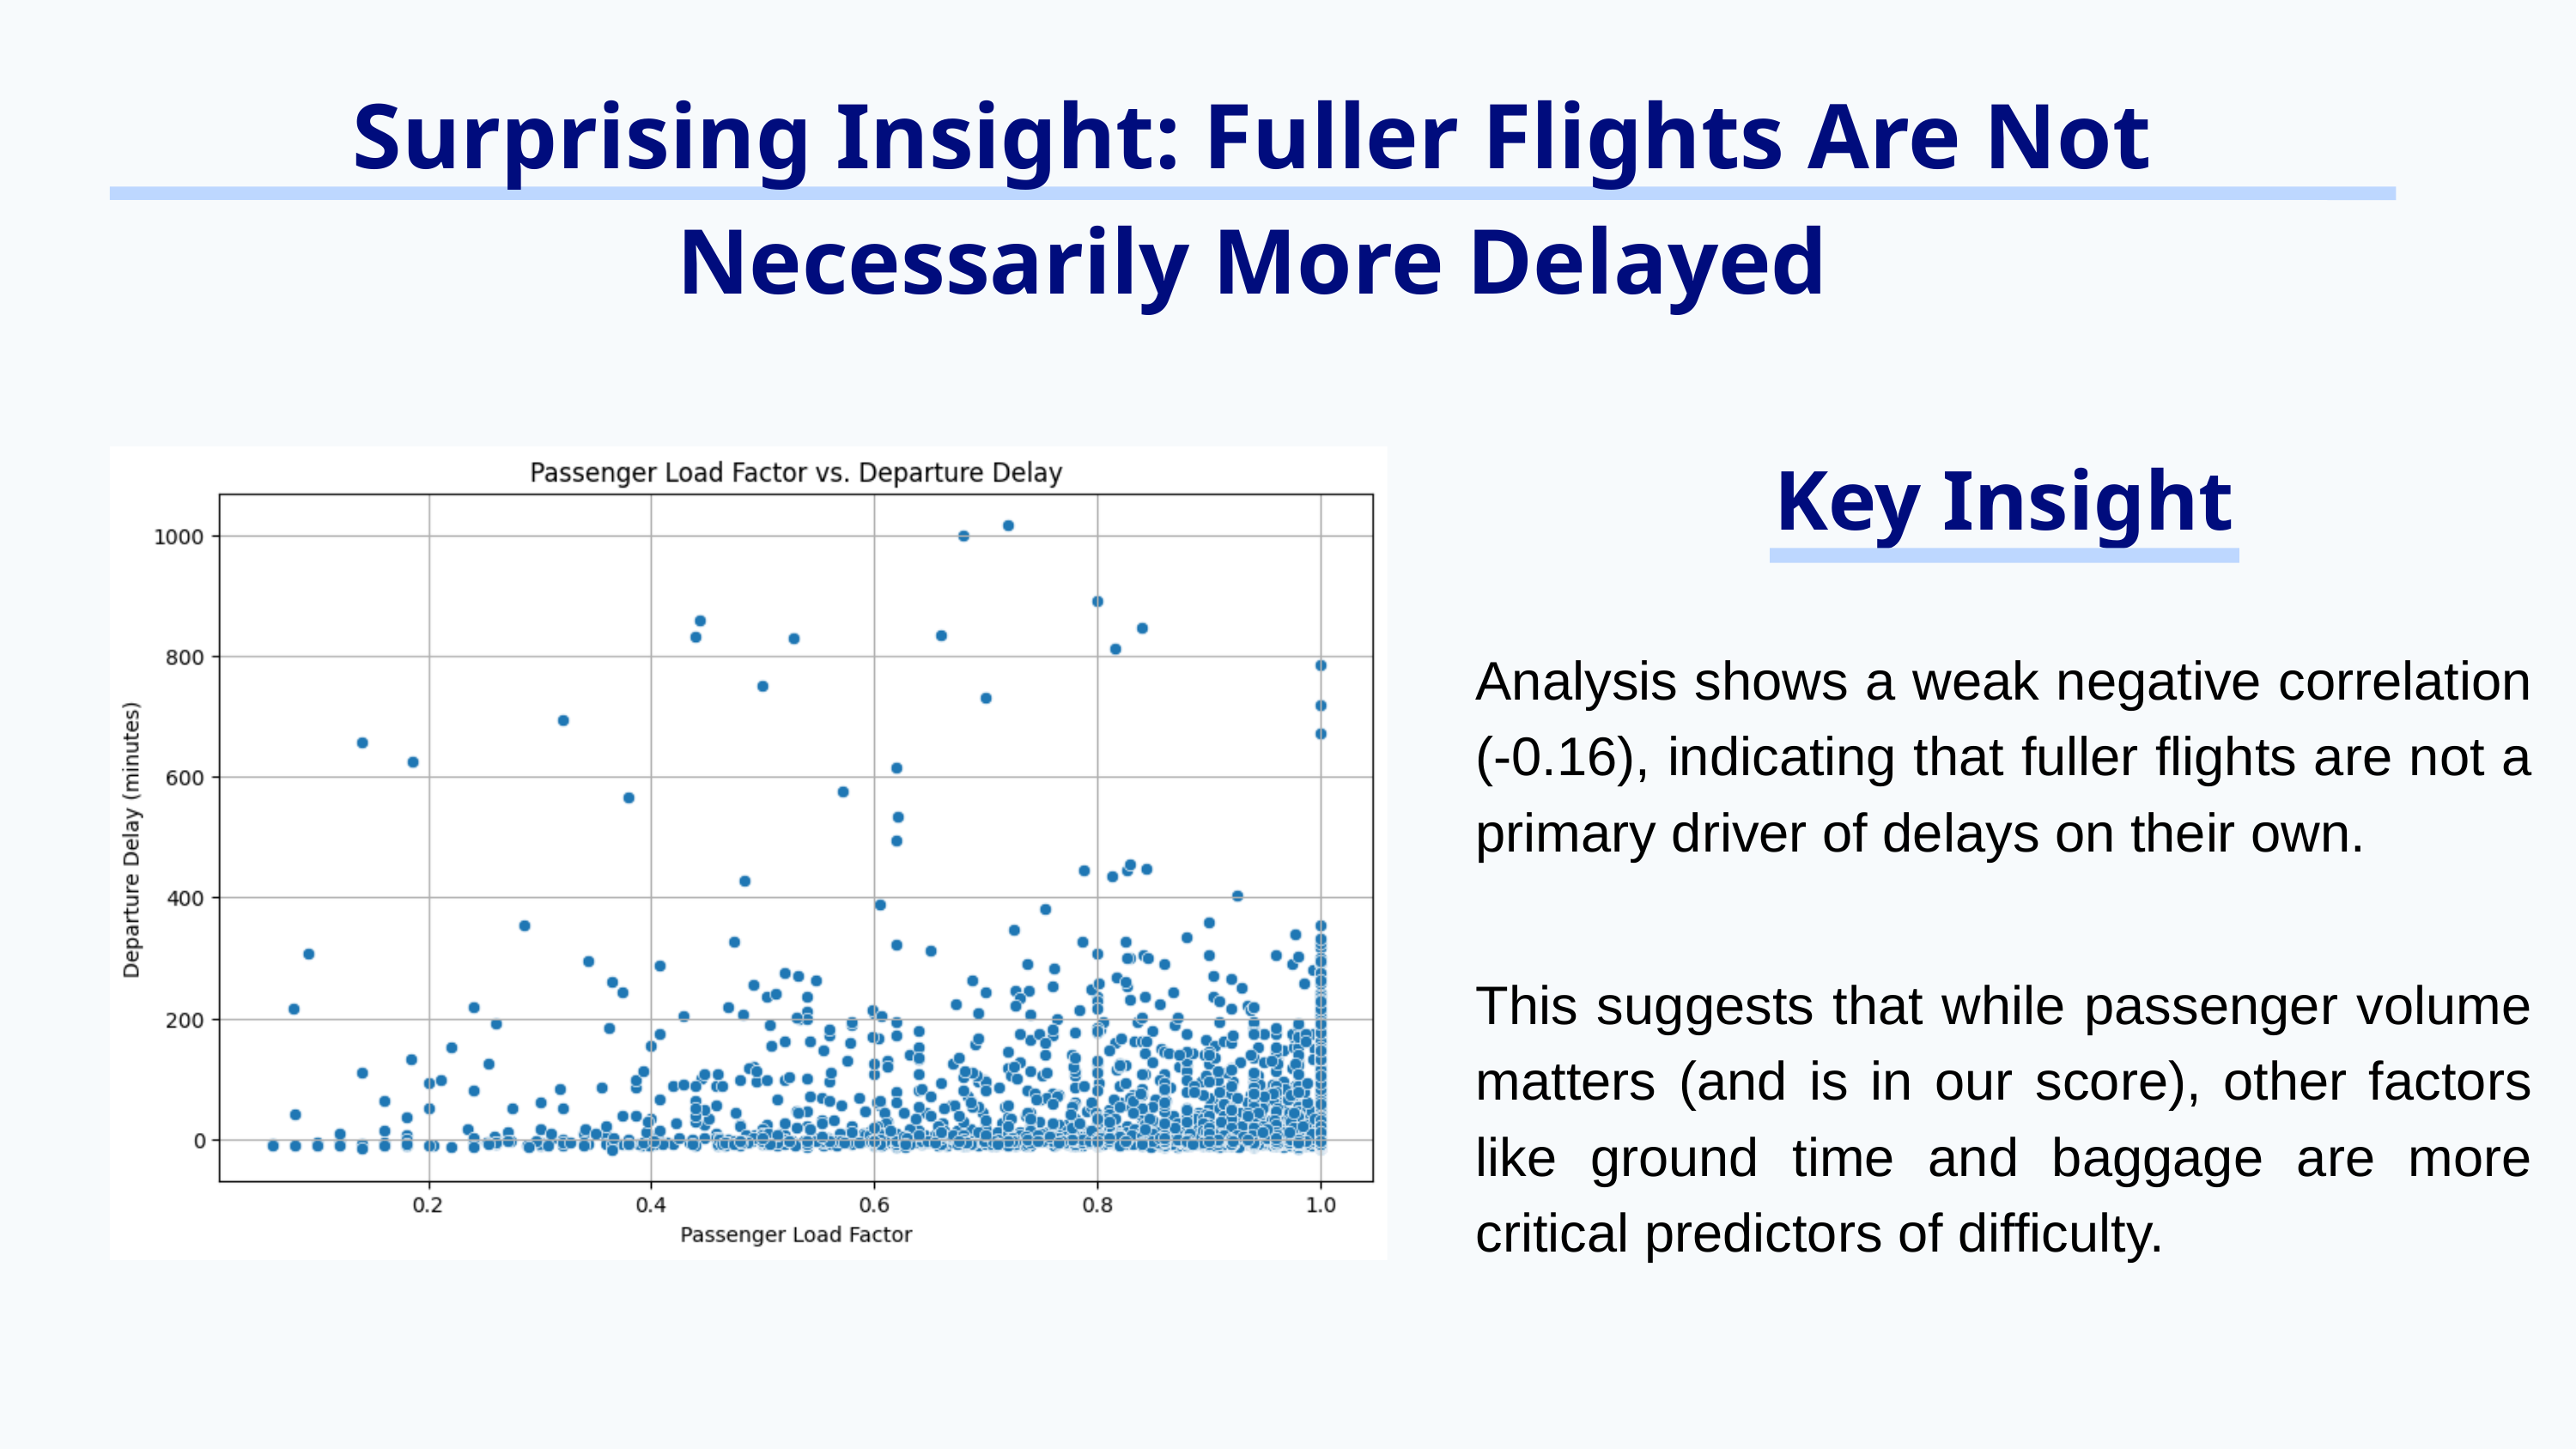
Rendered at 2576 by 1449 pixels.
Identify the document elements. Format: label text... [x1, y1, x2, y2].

text_box Key Insight Analysis shows a weak negative correlation (-0.16), indicating that fuller flights are not a primary driver of delays on their own. This suggests that while passenger volume matters (and is in our score), other factors like ground time and baggage are more critical predictors of difficulty. [1475, 432, 2534, 1264]
text_box Surprising Insight: Fuller Flights Are Not Necessarily More Delayed [109, 61, 2397, 312]
text_box [109, 446, 1388, 1260]
text_box [1033, 683, 1475, 757]
